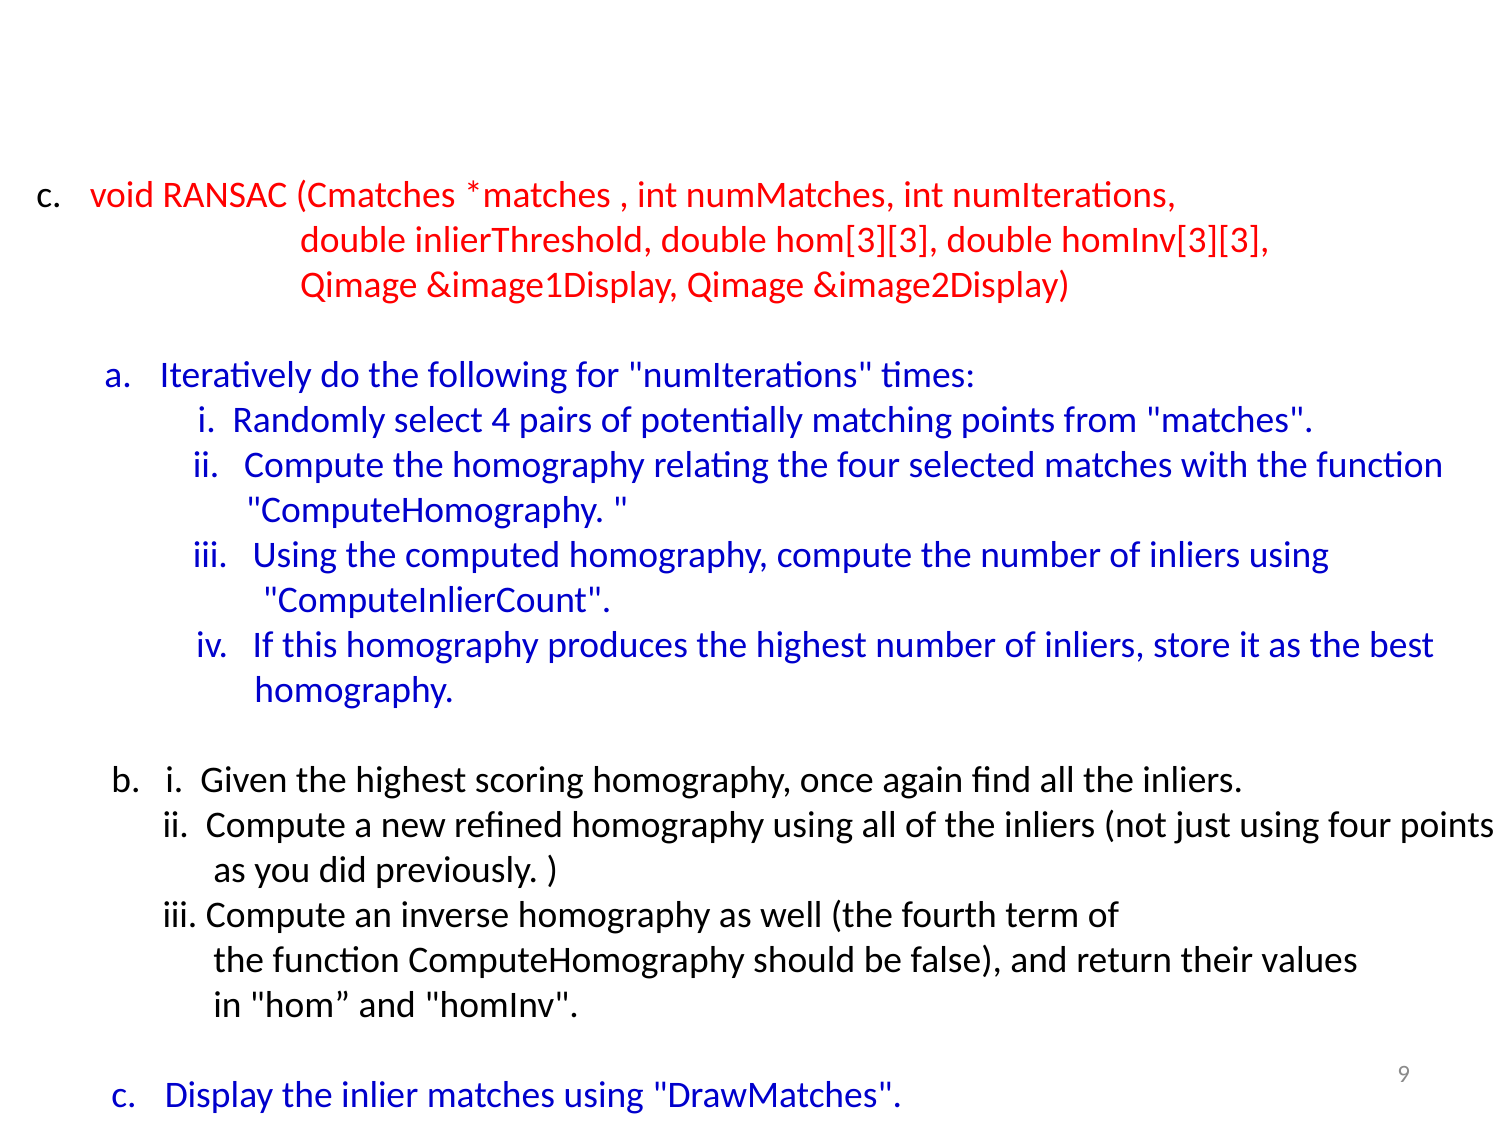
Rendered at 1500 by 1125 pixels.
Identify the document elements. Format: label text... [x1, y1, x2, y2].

text_box c. void RANSAC (Cmatches *matches , int numMatches, int numIterations, double inlierThreshold, double hom[3][3], double homInv[3][3], Qimage &image1Display, Qimage &image2Display) a. Iteratively do the following for "numIterations" times: i. Randomly select 4 pairs of potentially matching points from "matches". ii. Compute the homography relating the four selected matches with the function "ComputeHomography. " iii. Using the computed homography, compute the number of inliers using "ComputeInlierCount". iv. If this homography produces the highest number of inliers, store it as the best homography. b. i. Given the highest scoring homography, once again find all the inliers. ii. Compute a new refined homography using all of the inliers (not just using four points as you did previously. ) iii. Compute an inverse homography as well (the fourth term of the function ComputeHomography should be false), and return their values in "hom” and "homInv". c. Display the inlier matches using "DrawMatches". [21, 162, 1500, 1125]
slide_number 9 [1074, 1042, 1425, 1103]
